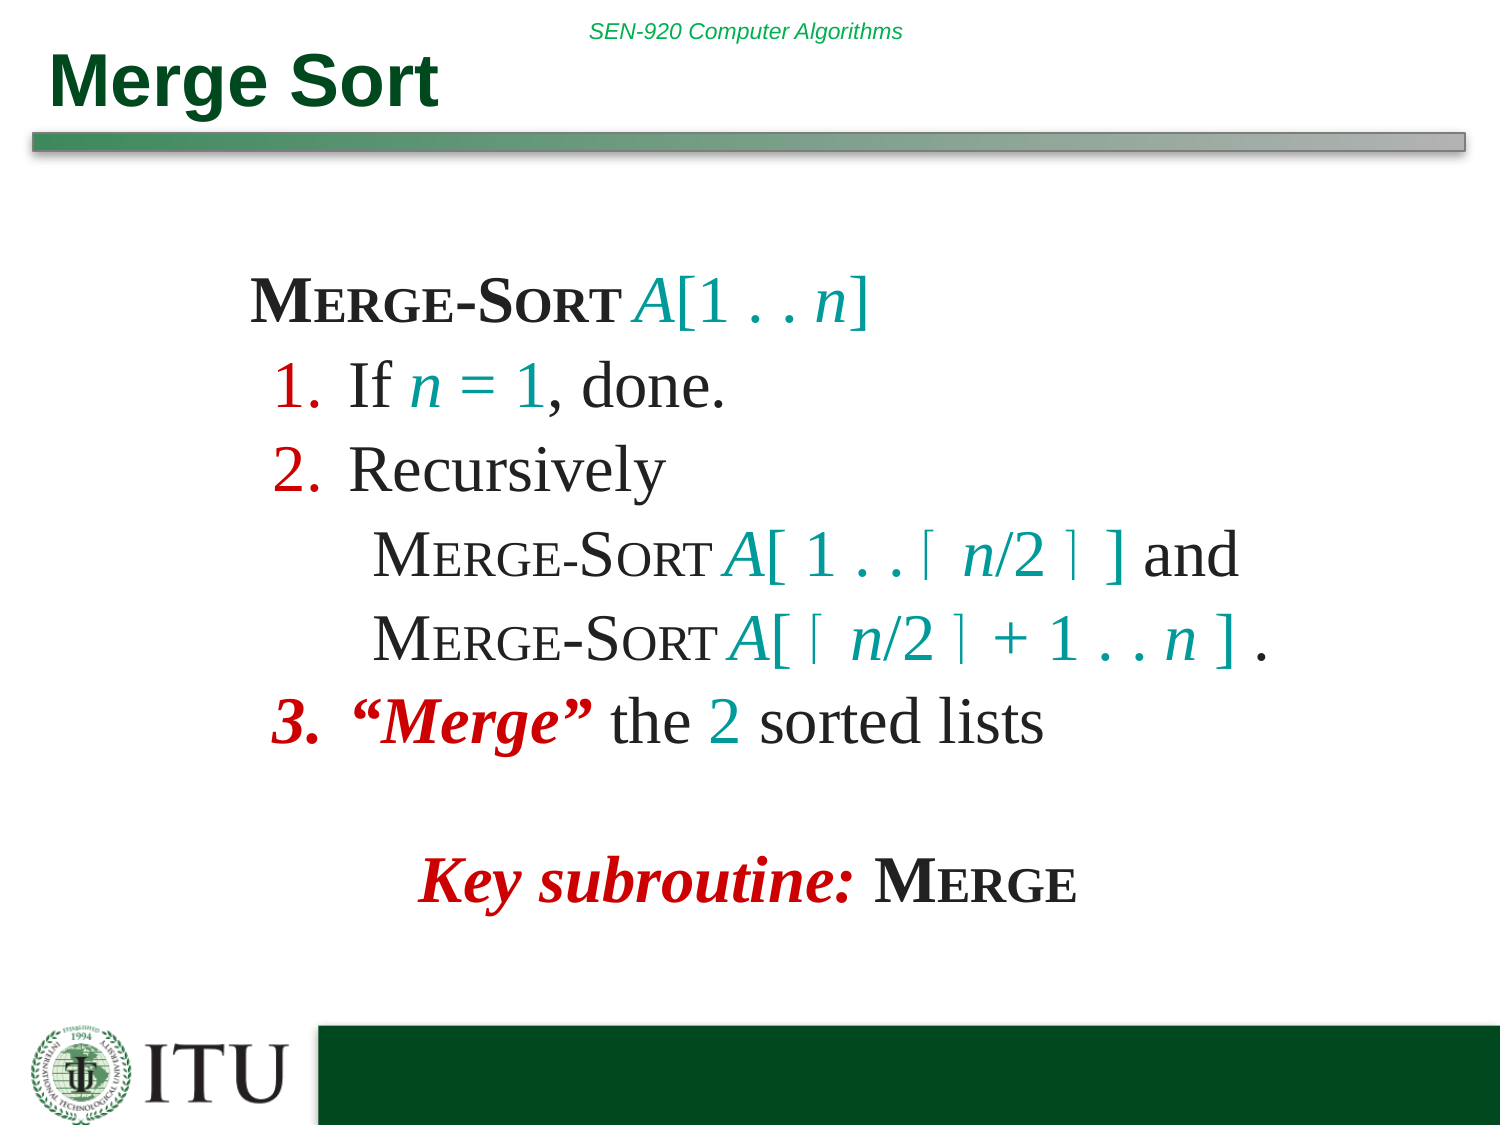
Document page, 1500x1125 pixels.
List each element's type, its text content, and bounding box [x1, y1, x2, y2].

text_box MERGE-SORT A[1 . . n] If n = 1, done. Recursively MERGE-SORT A[ 1 . . n/2 ] and MERGE-SORT A[ n/2 + 1 . . n ] . 3. “Merge” the 2 sorted lists Key subroutine: MERGE [248, 256, 1465, 916]
title Merge Sort [33, 24, 1465, 134]
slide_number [1114, 916, 1465, 1125]
footer Based on slides by Erik Demaine and Charles Leiserson [346, 916, 1038, 1125]
